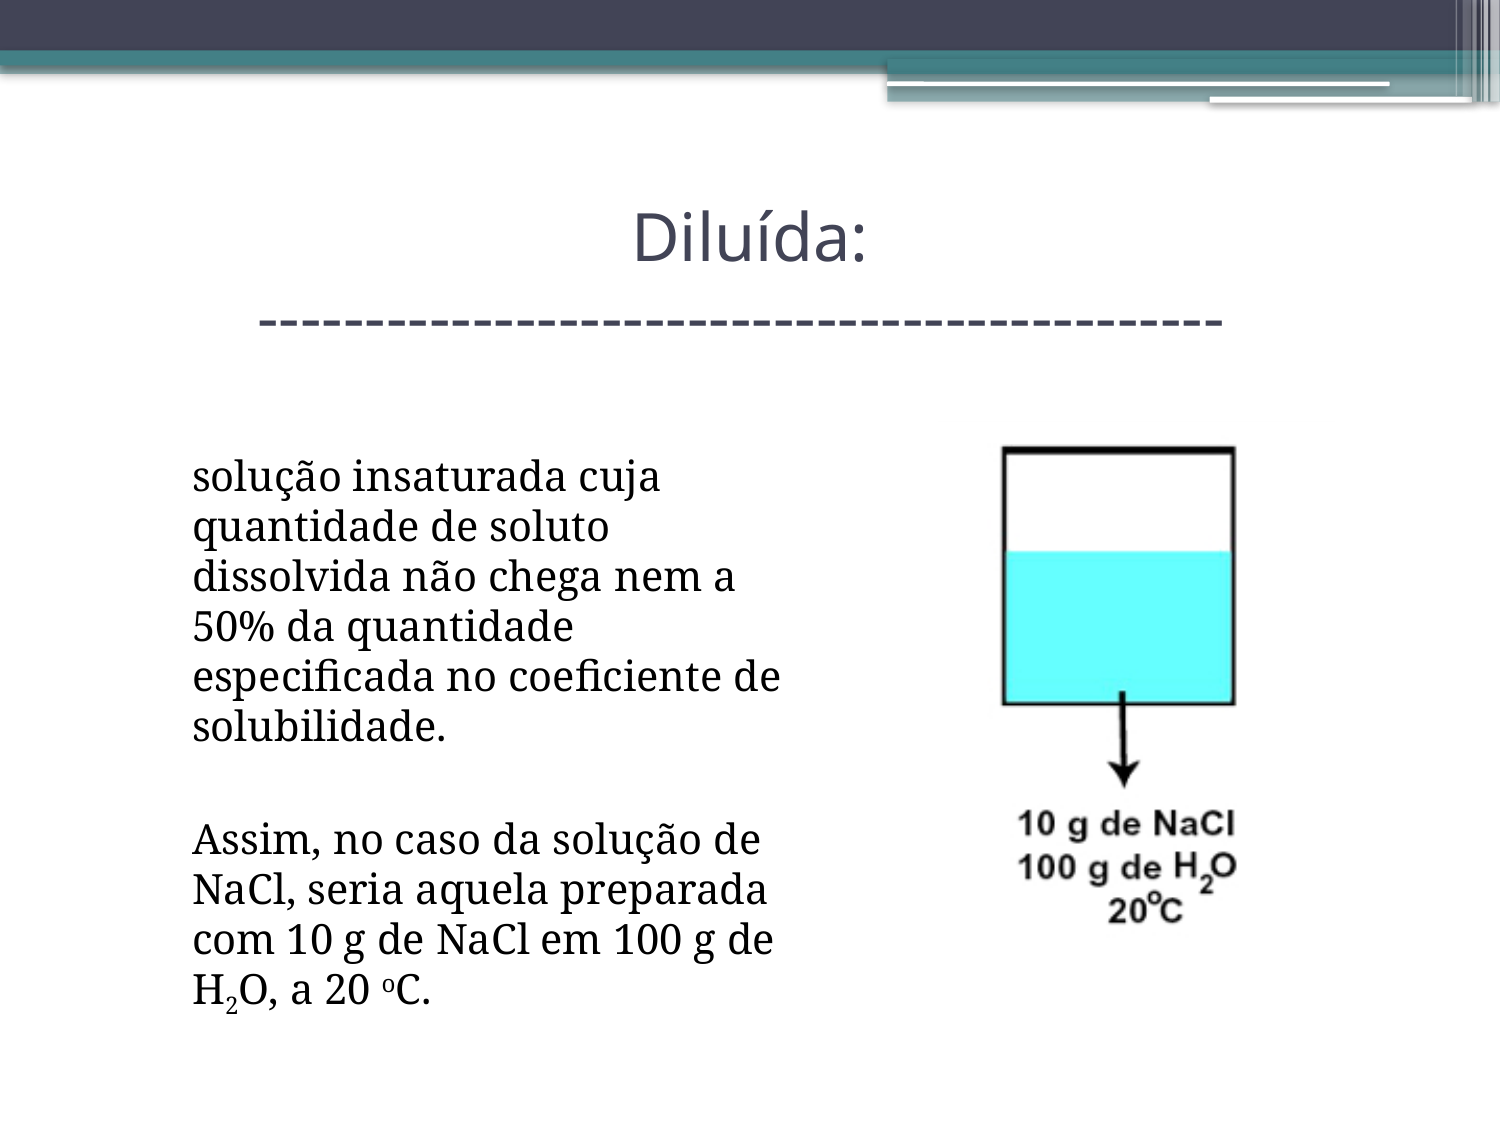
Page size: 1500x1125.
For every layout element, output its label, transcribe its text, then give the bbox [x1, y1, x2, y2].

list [938, 420, 1336, 942]
title Diluída: --------------------------------------------- [75, 187, 1425, 363]
list solução insaturada cuja quantidade de soluto dissolvida não chega nem a 50% da quantidade especificada no coeficiente de solubilidade. Assim, no caso da solução de NaCl, seria aquela preparada com 10 g de NaCl em 100 g de H2O, a 20 oC. [159, 349, 822, 1093]
